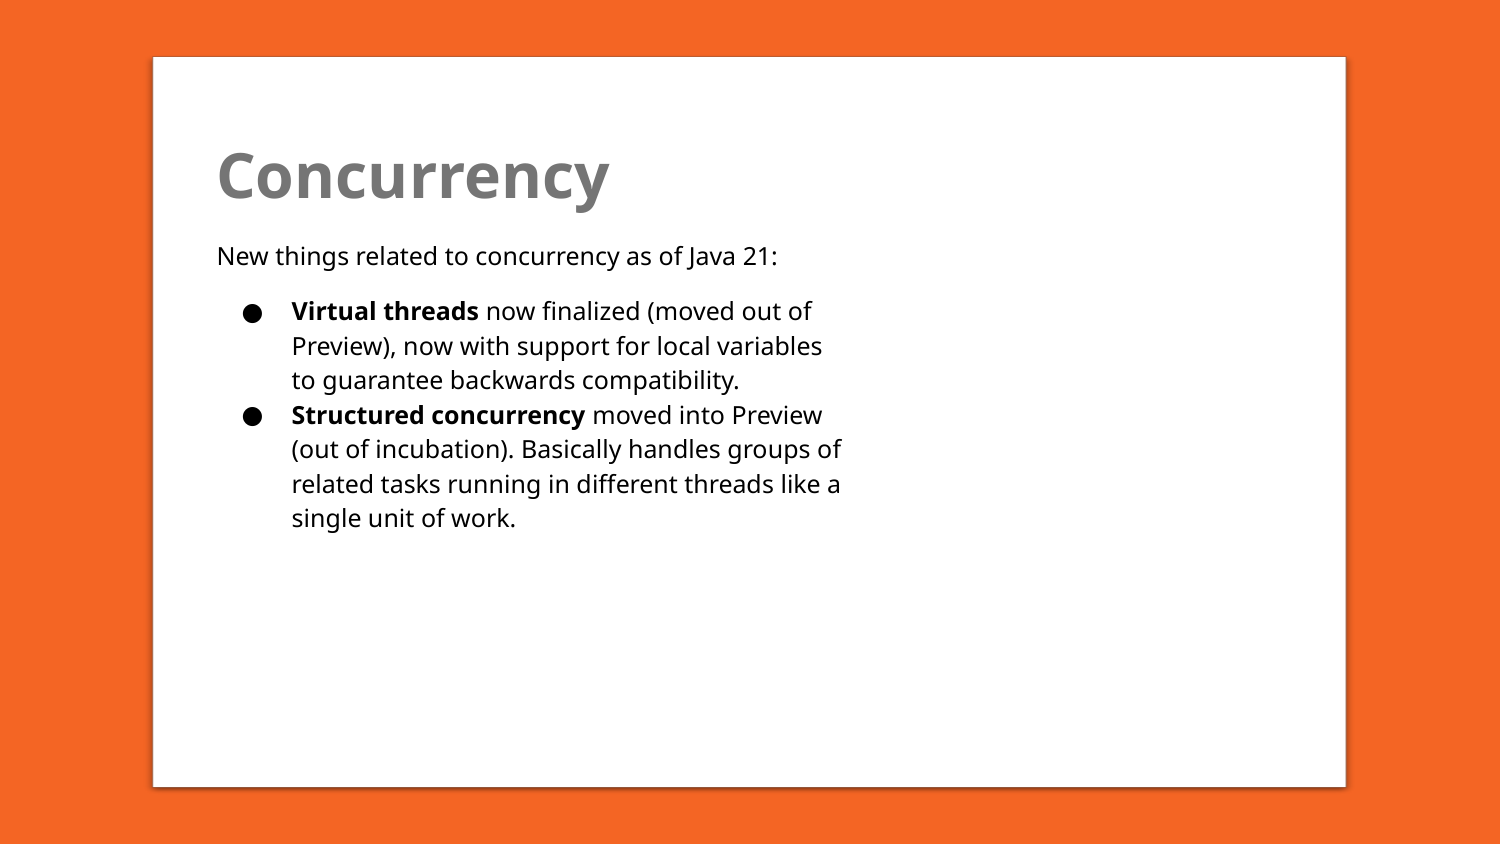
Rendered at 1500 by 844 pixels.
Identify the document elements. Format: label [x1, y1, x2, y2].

picture [105, 26, 1395, 818]
